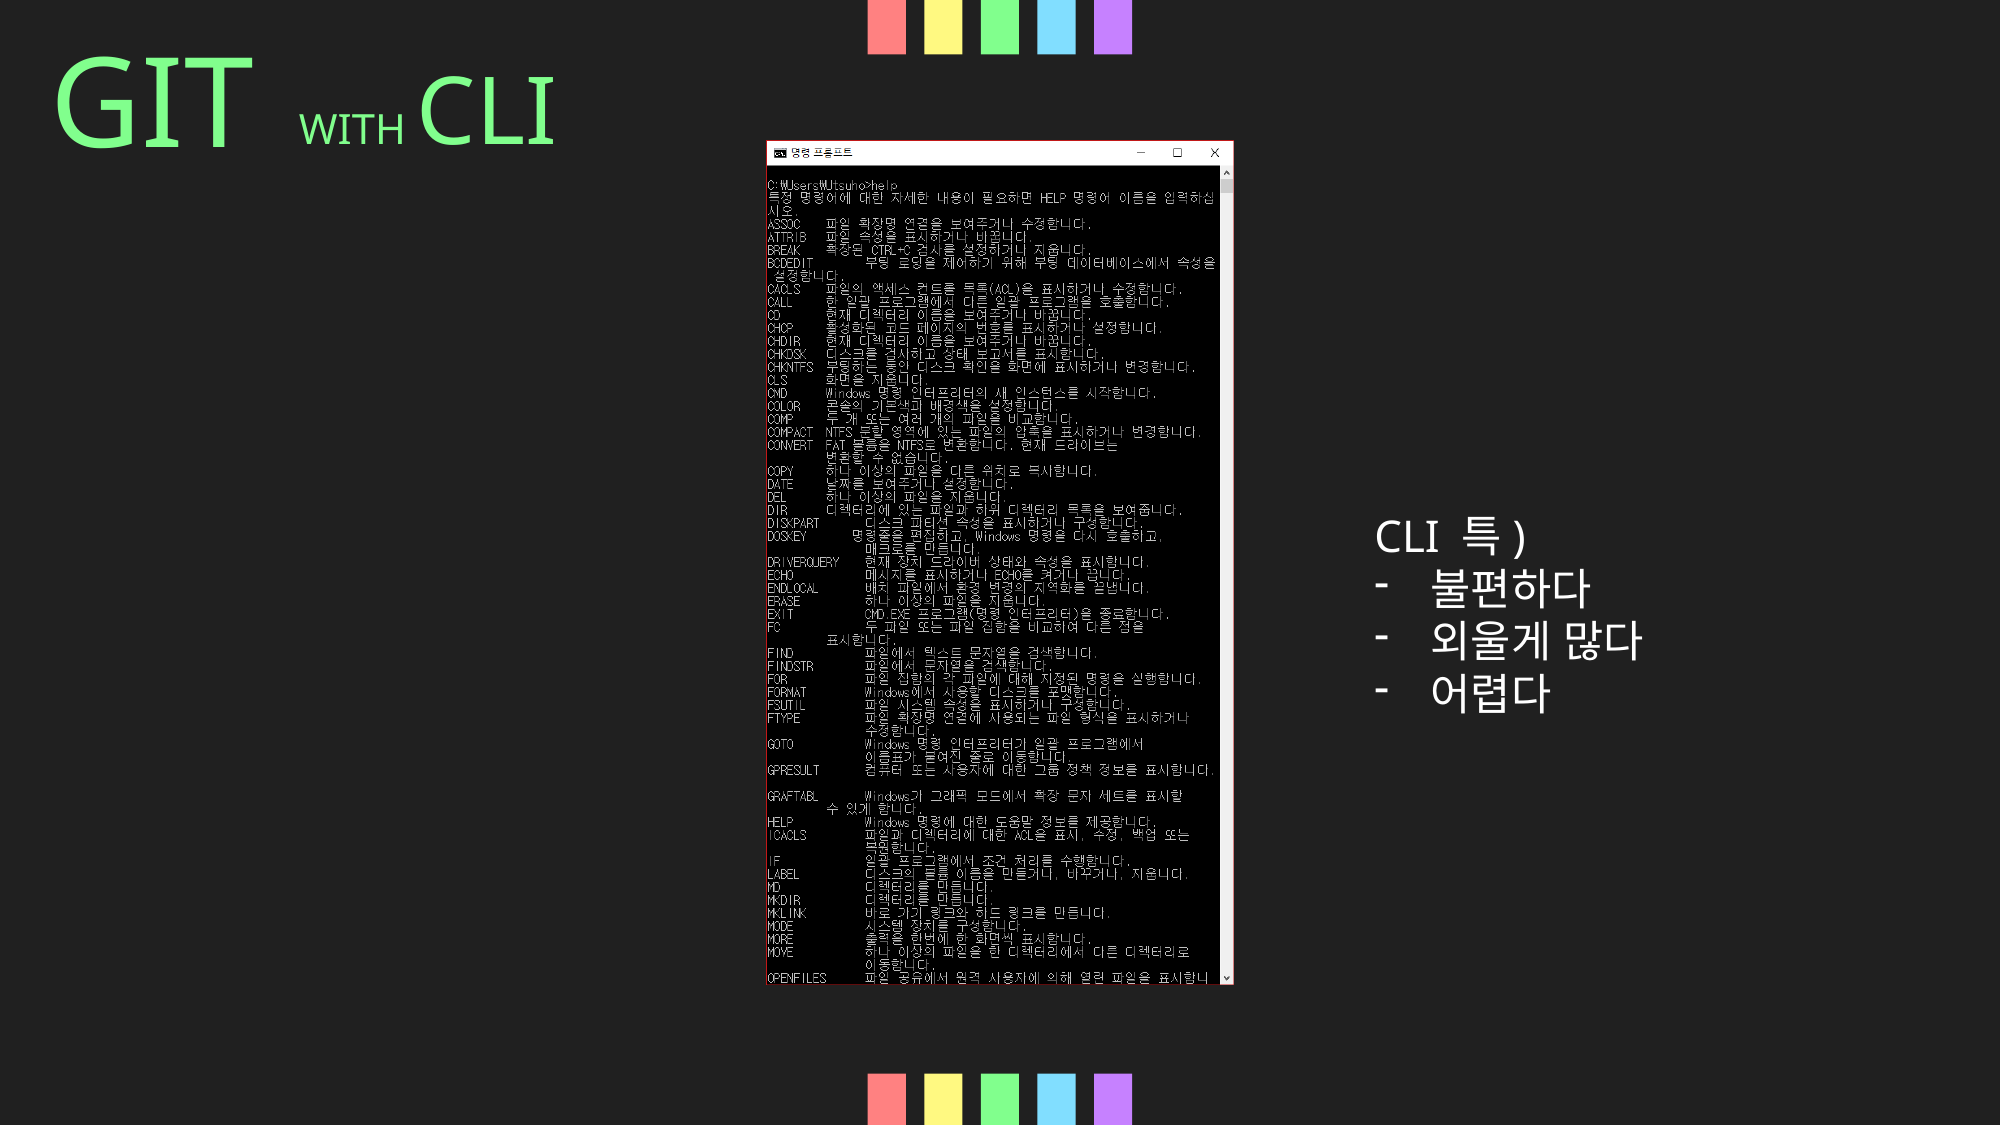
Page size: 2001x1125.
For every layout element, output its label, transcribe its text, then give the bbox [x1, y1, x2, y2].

text_box CLI 특) 불편하다 외울게 많다 어렵다 [1359, 501, 1828, 727]
text_box WITH CLI [284, 43, 573, 171]
text_box GIT [35, 14, 269, 180]
picture [766, 140, 1234, 985]
